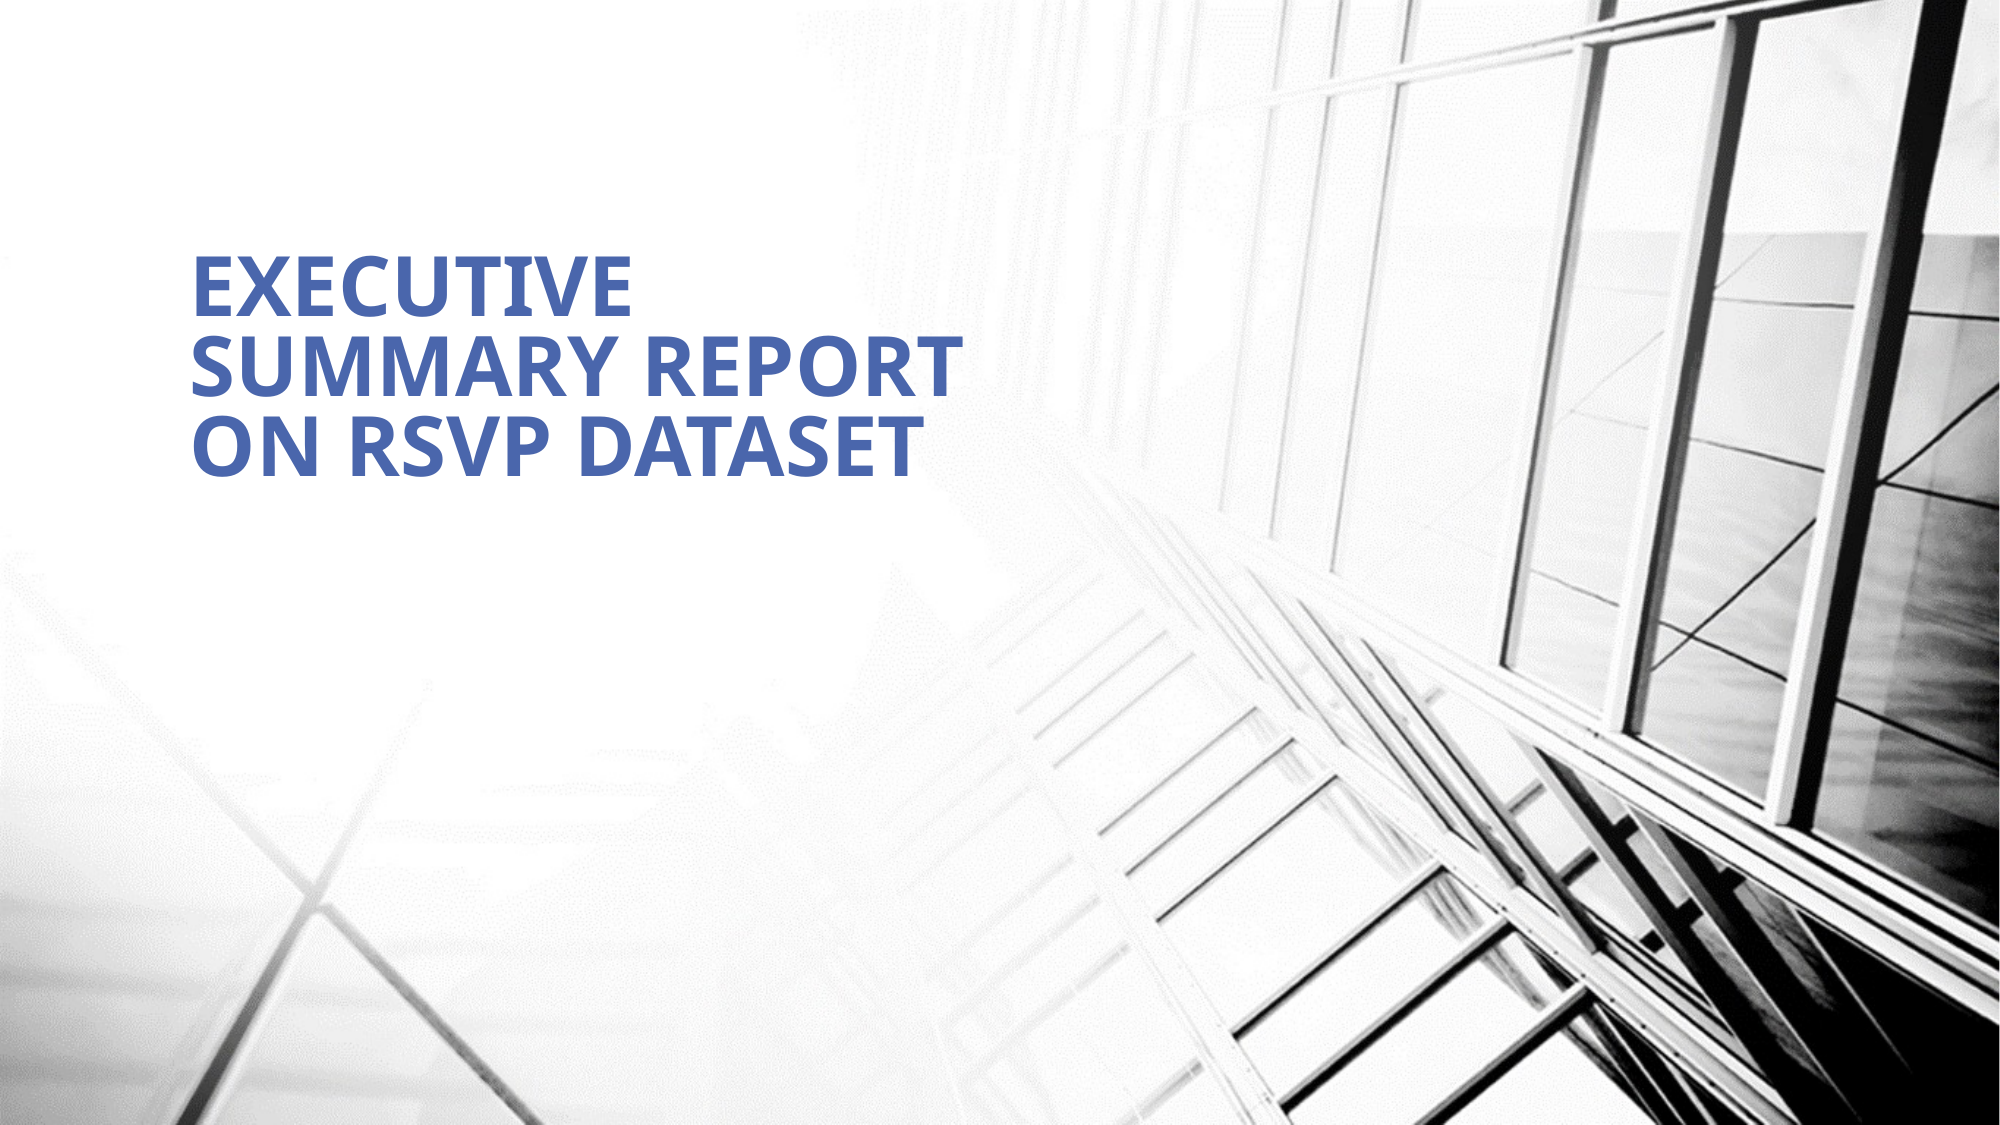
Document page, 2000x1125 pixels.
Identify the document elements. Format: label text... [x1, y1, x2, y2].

picture [0, 0, 2000, 1125]
title EXECUTIVE SUMMARY REPORT ON RSVP DATASET [174, 87, 1000, 500]
